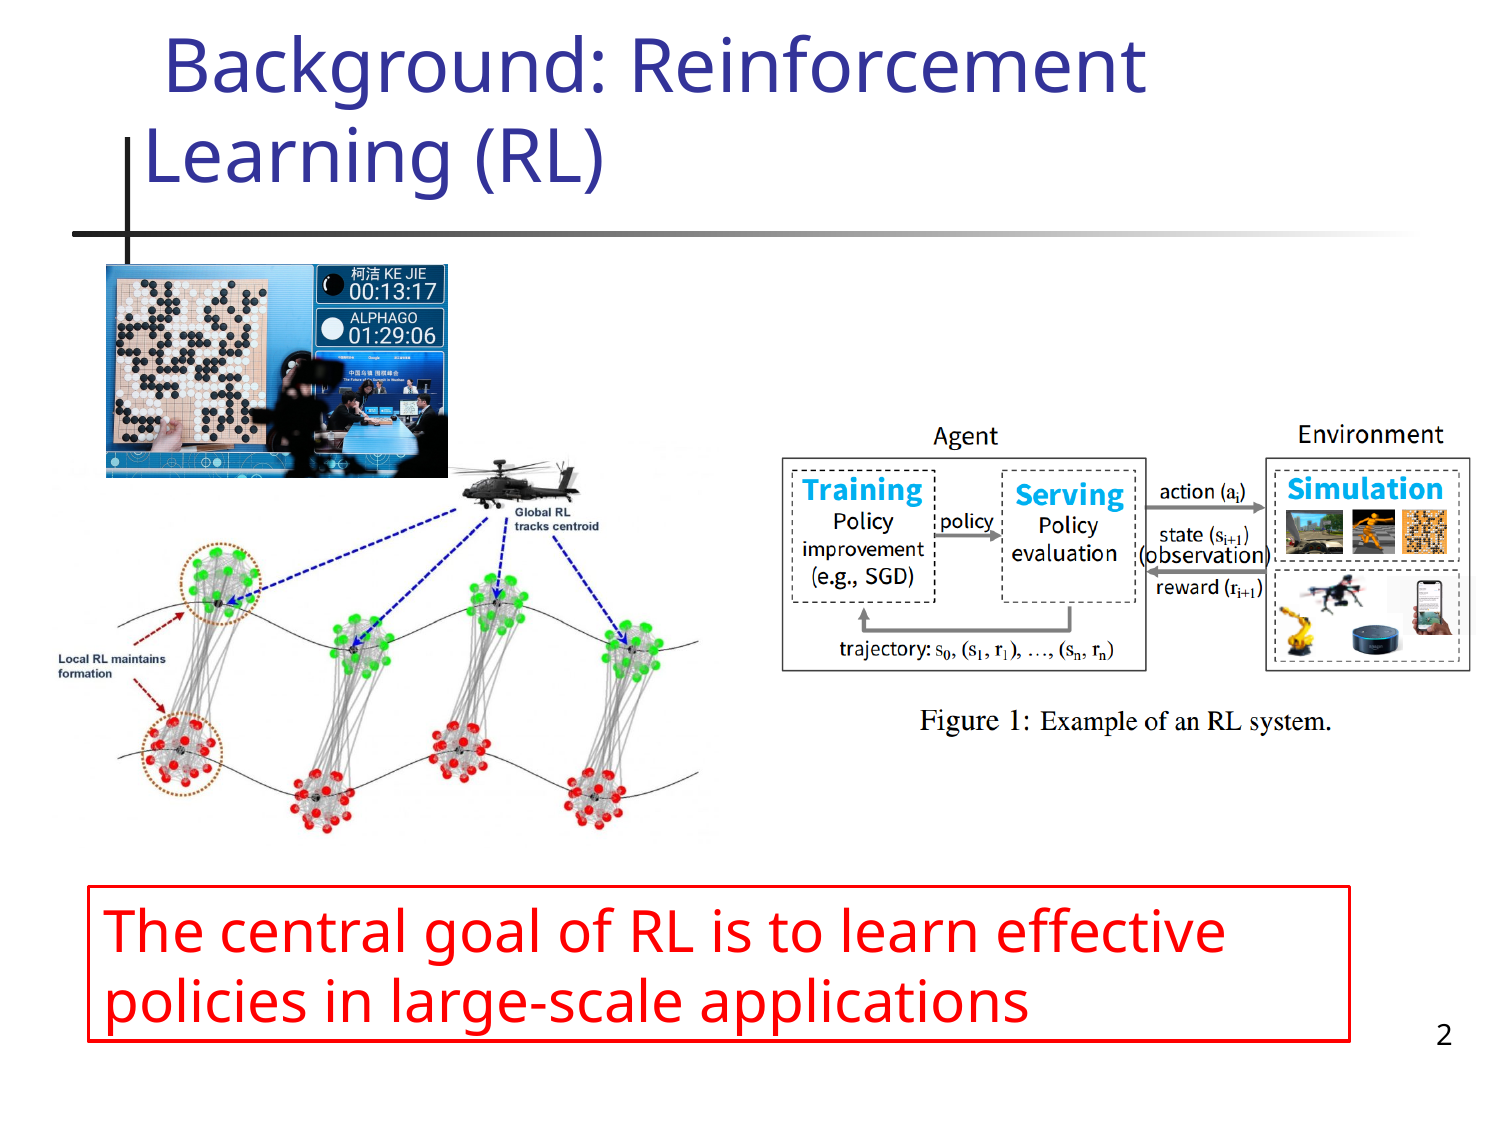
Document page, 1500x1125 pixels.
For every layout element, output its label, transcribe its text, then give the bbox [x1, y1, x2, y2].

picture [52, 264, 719, 848]
picture [759, 416, 1482, 748]
title Background: Reinforcement Learning (RL) [127, 6, 1482, 206]
slide_number 2 [1155, 989, 1468, 1064]
text_box The central goal of RL is to learn effective policies in large-scale applications [88, 886, 1350, 1042]
